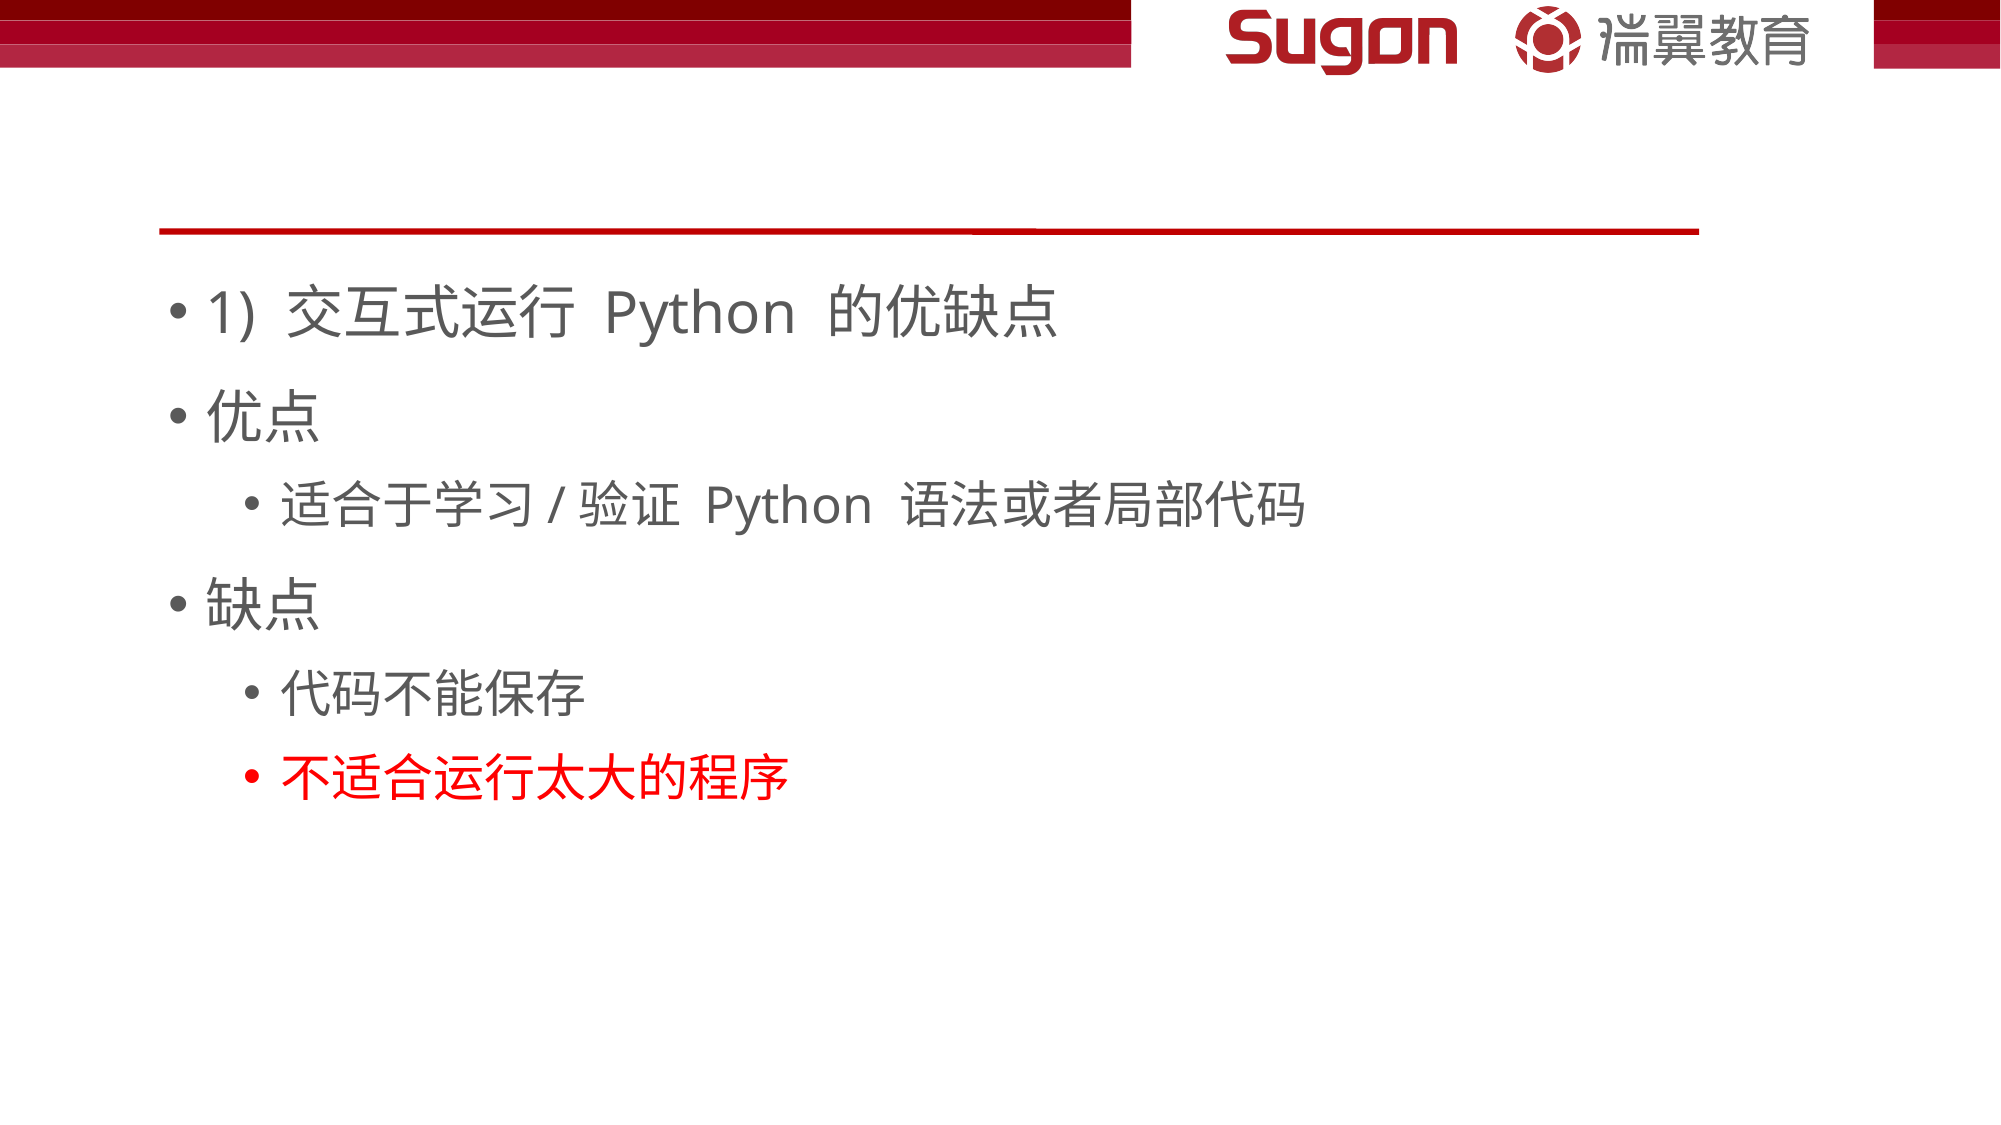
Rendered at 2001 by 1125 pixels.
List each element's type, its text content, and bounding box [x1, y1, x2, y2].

picture [1194, 0, 1484, 102]
list 1) 交互式运行 Python 的优缺点 优点 适合于学习/验证 Python 语法或者局部代码 缺点 代码不能保存 不适合运行太大的程序 [153, 253, 1879, 1028]
picture [1515, 6, 1809, 73]
